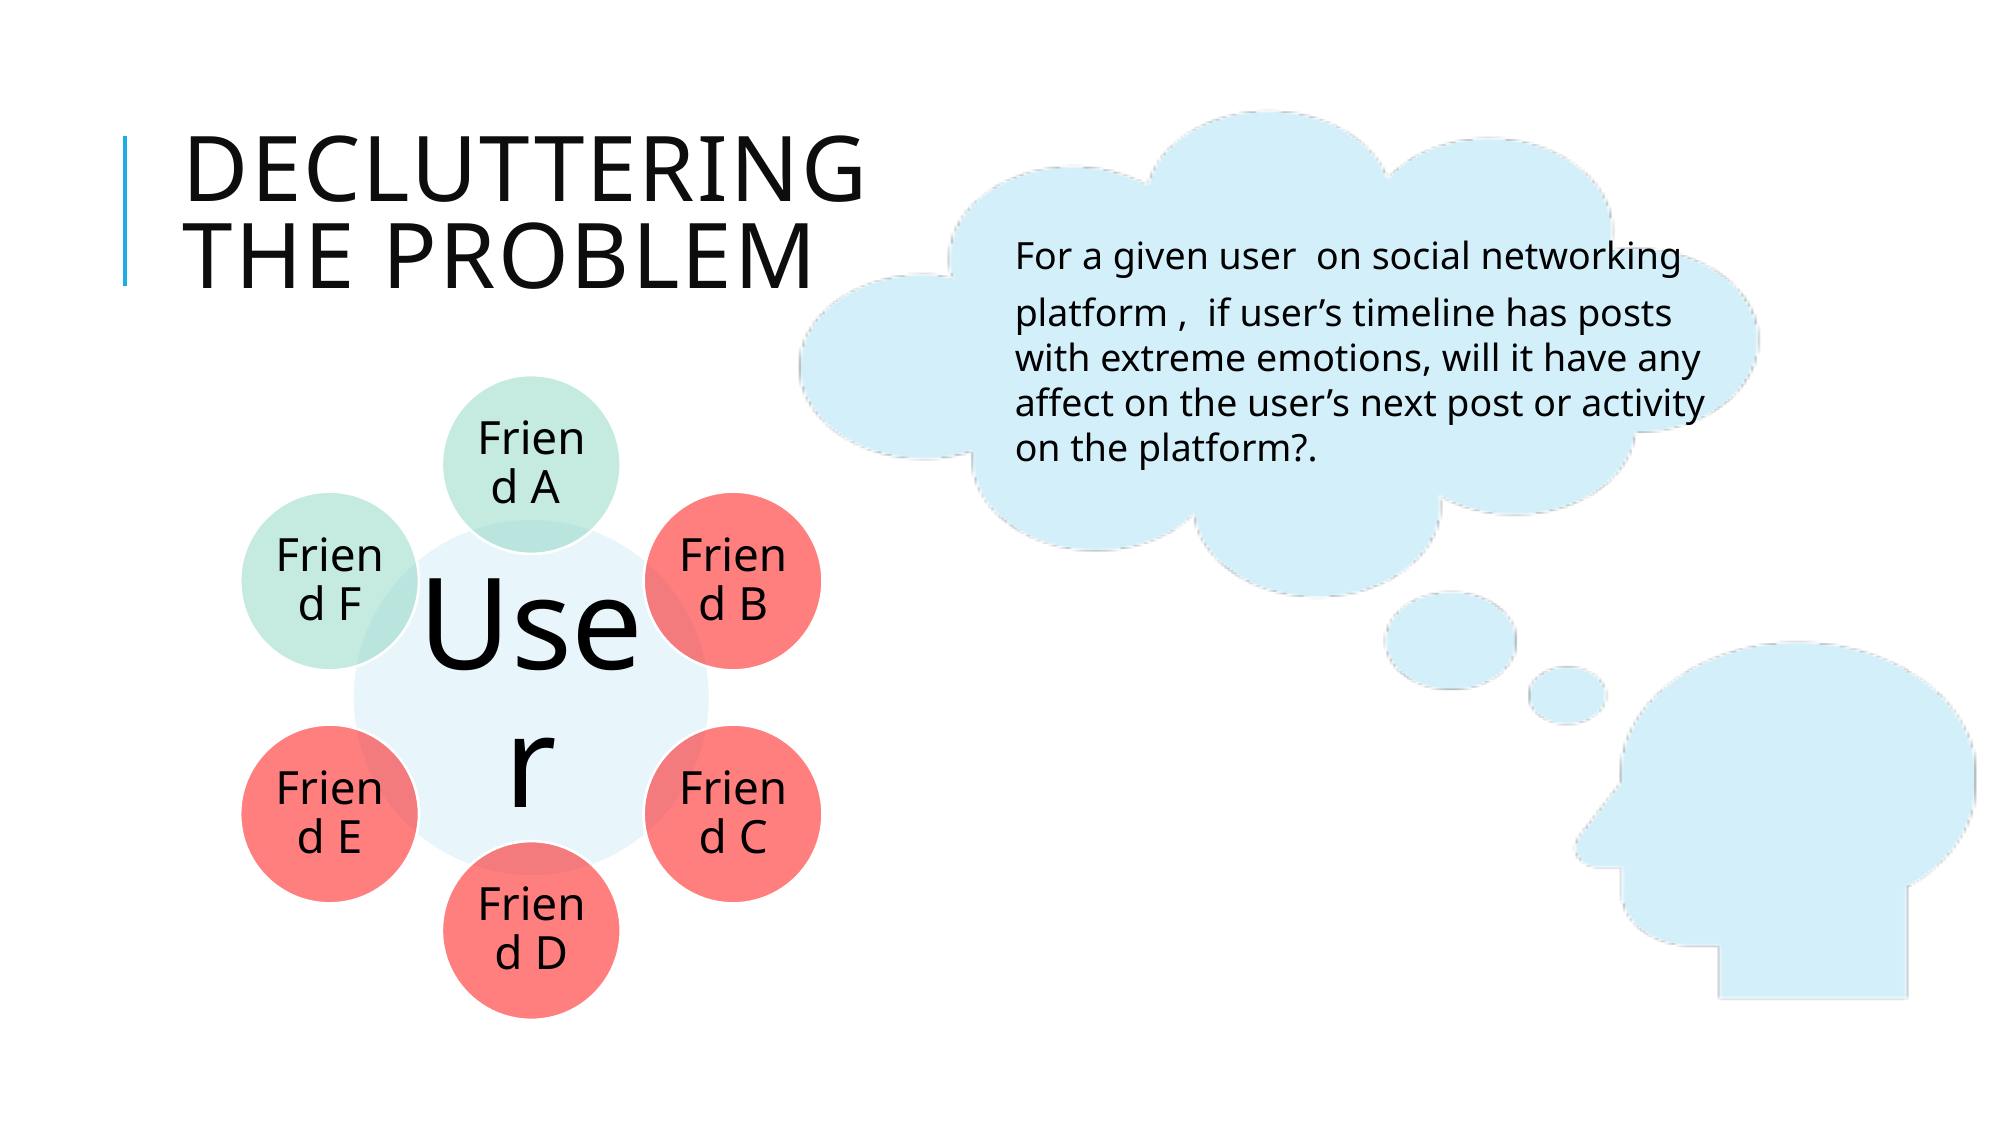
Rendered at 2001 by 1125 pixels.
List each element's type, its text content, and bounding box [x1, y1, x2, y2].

title Decluttering the Problem [168, 96, 740, 342]
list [167, 374, 895, 1021]
picture [747, 70, 2000, 1039]
